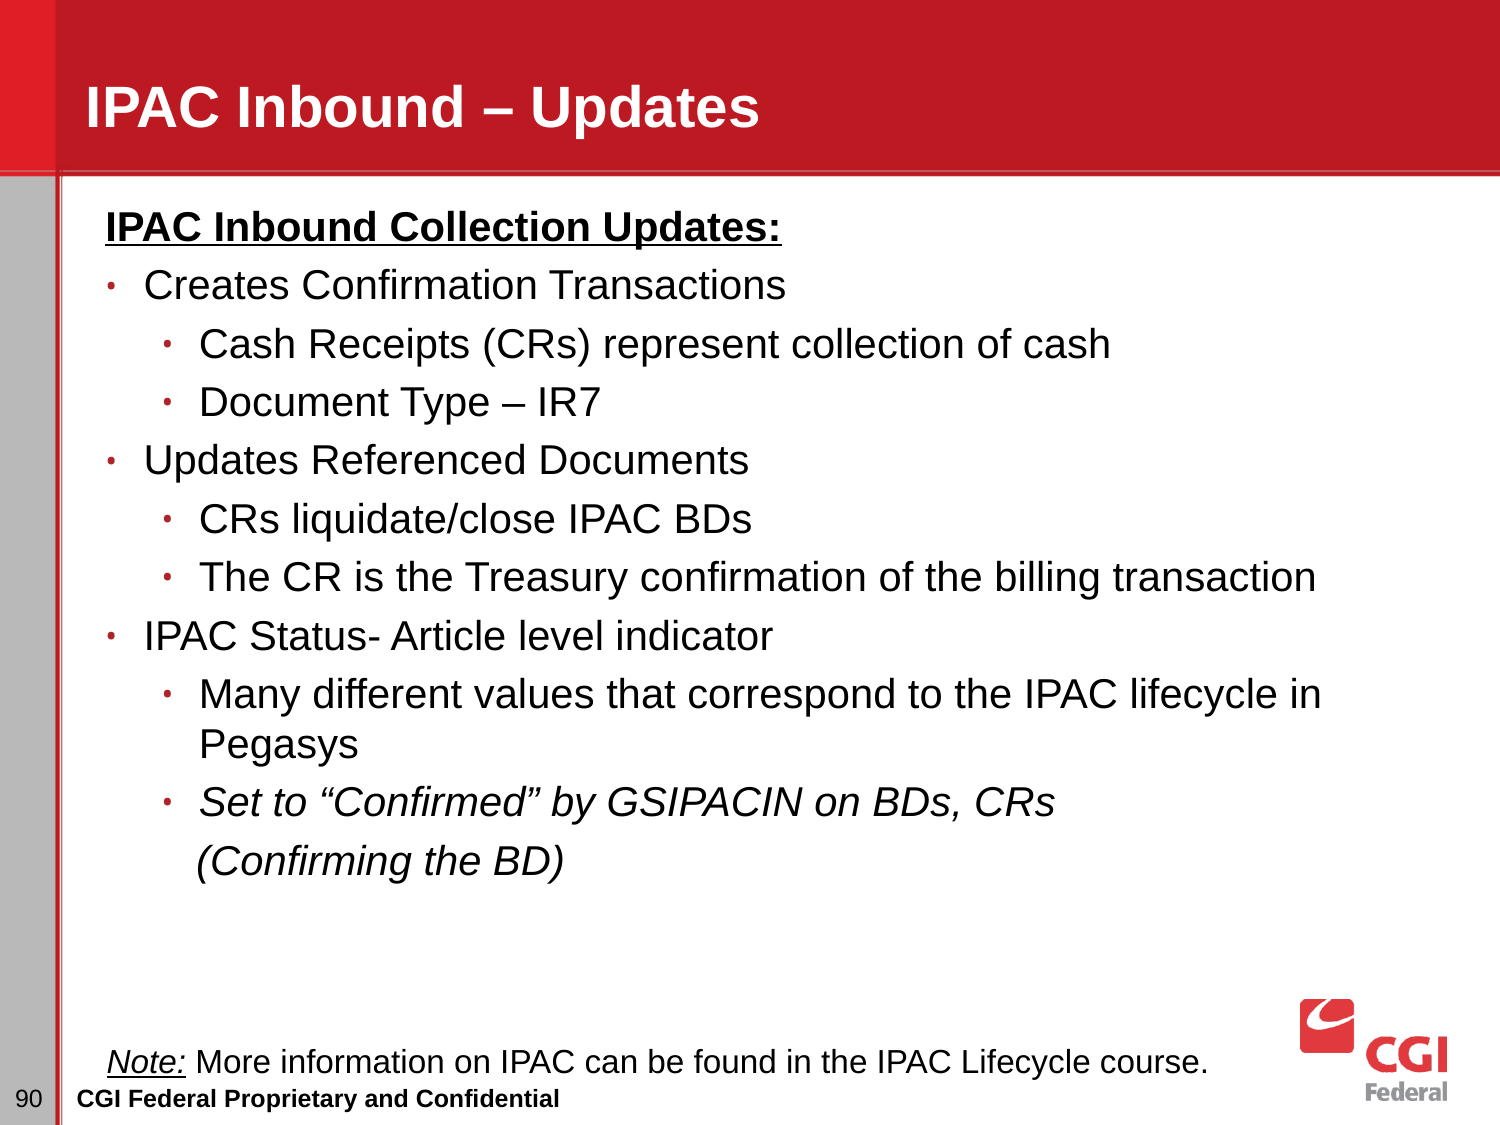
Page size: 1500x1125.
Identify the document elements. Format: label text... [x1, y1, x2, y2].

title IPAC Inbound – Updates [70, 54, 1282, 147]
footer CGI Federal Proprietary and Confidential [61, 1074, 1212, 1125]
slide_number ‹#› [0, 1074, 61, 1125]
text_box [786, 604, 871, 749]
picture [1300, 999, 1447, 1101]
picture [0, 0, 1500, 1074]
list IPAC Inbound Collection Updates: Creates Confirmation Transactions Cash Receipts (CRs) represent collection of cash Document Type – IR7 Updates Referenced Documents CRs liquidate/close IPAC BDs The CR is the Treasury confirmation of the billing transaction IPAC Status- Article level indicator Many different values that correspond to the IPAC lifecycle in Pegasys Set to “Confirmed” by GSIPACIN on BDs, CRs (Confirming the BD) [90, 192, 1441, 1015]
text_box Note: More information on IPAC can be found in the IPAC Lifecycle course. [91, 1033, 1280, 1089]
